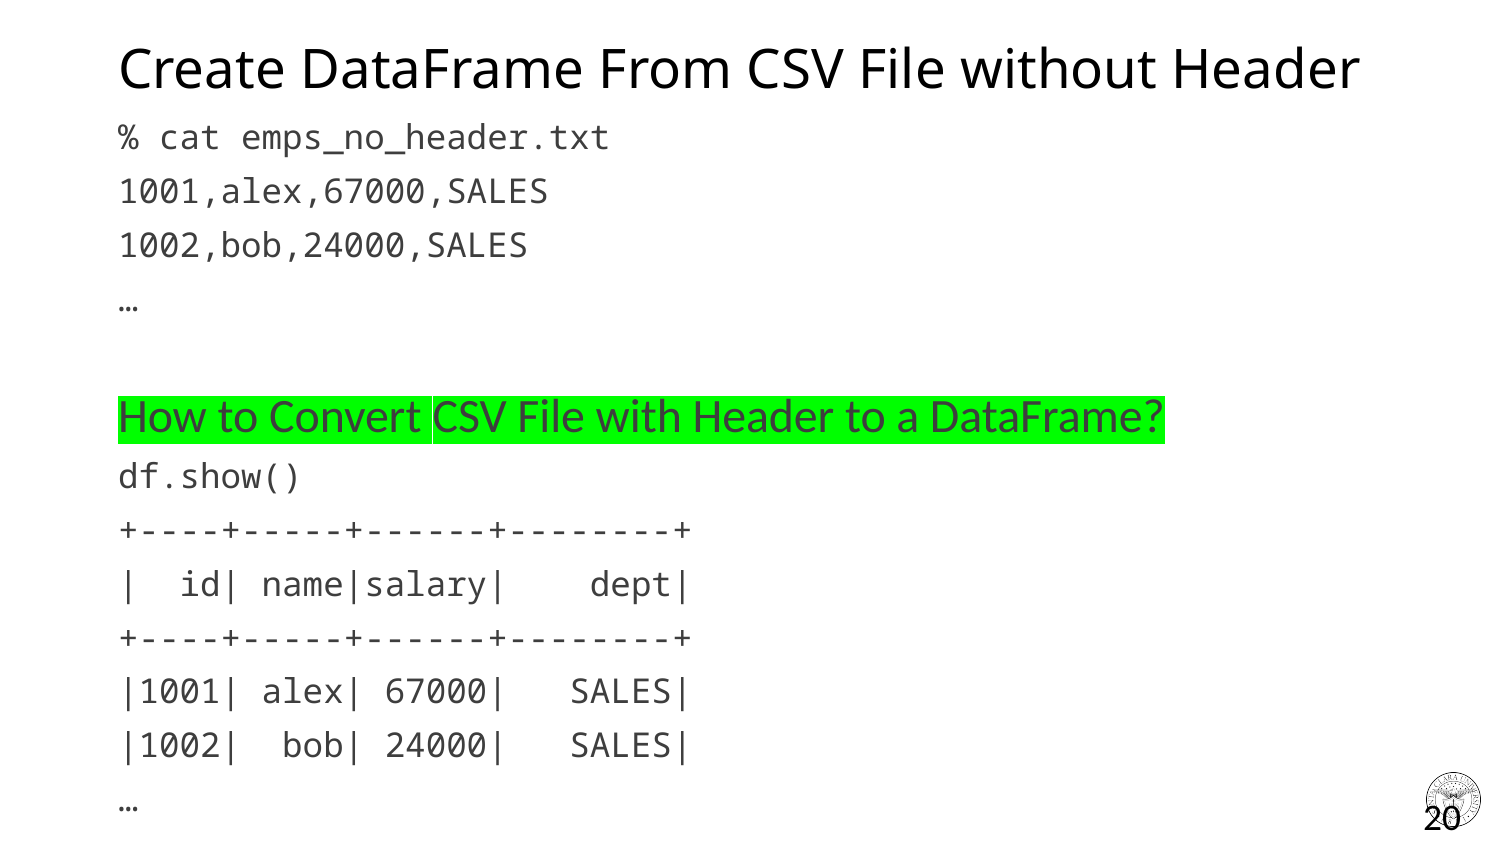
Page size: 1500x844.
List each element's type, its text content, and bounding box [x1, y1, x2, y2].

list % cat emps_no_header.txt 1001,alex,67000,SALES 1002,bob,24000,SALES … How to Convert CSV File with Header to a DataFrame? df.show() +----+-----+------+--------+ | id| name|salary| dept| +----+-----+------+--------+ |1001| alex| 67000| SALES| |1002| bob| 24000| SALES| … [103, 108, 1409, 830]
picture [1426, 772, 1481, 785]
title Create DataFrame From CSV File without Header [103, 27, 1397, 108]
slide_number 20 [1408, 785, 1500, 830]
